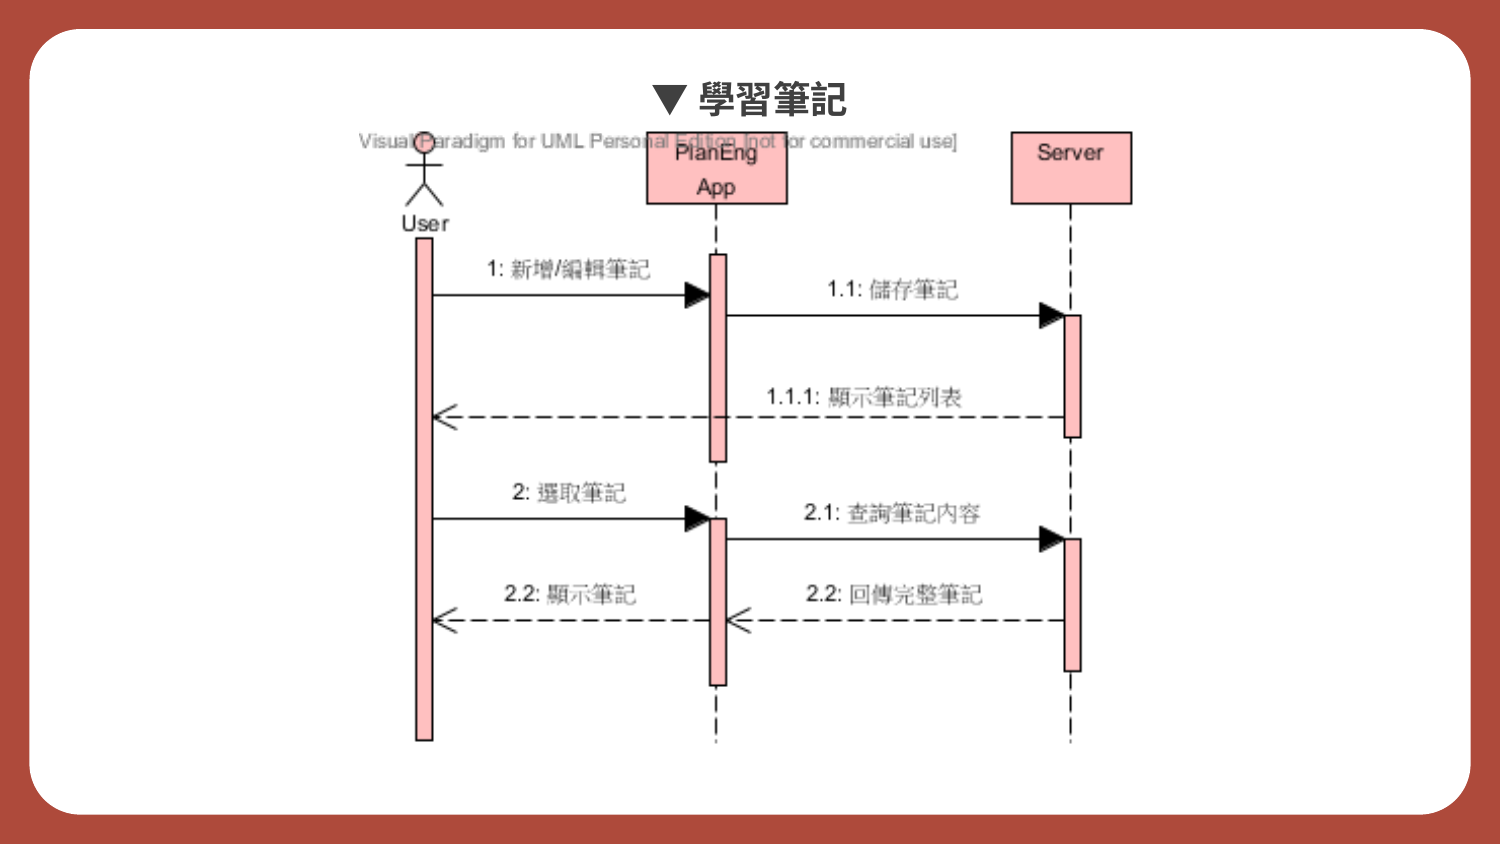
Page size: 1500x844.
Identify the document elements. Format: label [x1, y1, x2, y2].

text_box [359, 68, 1141, 750]
